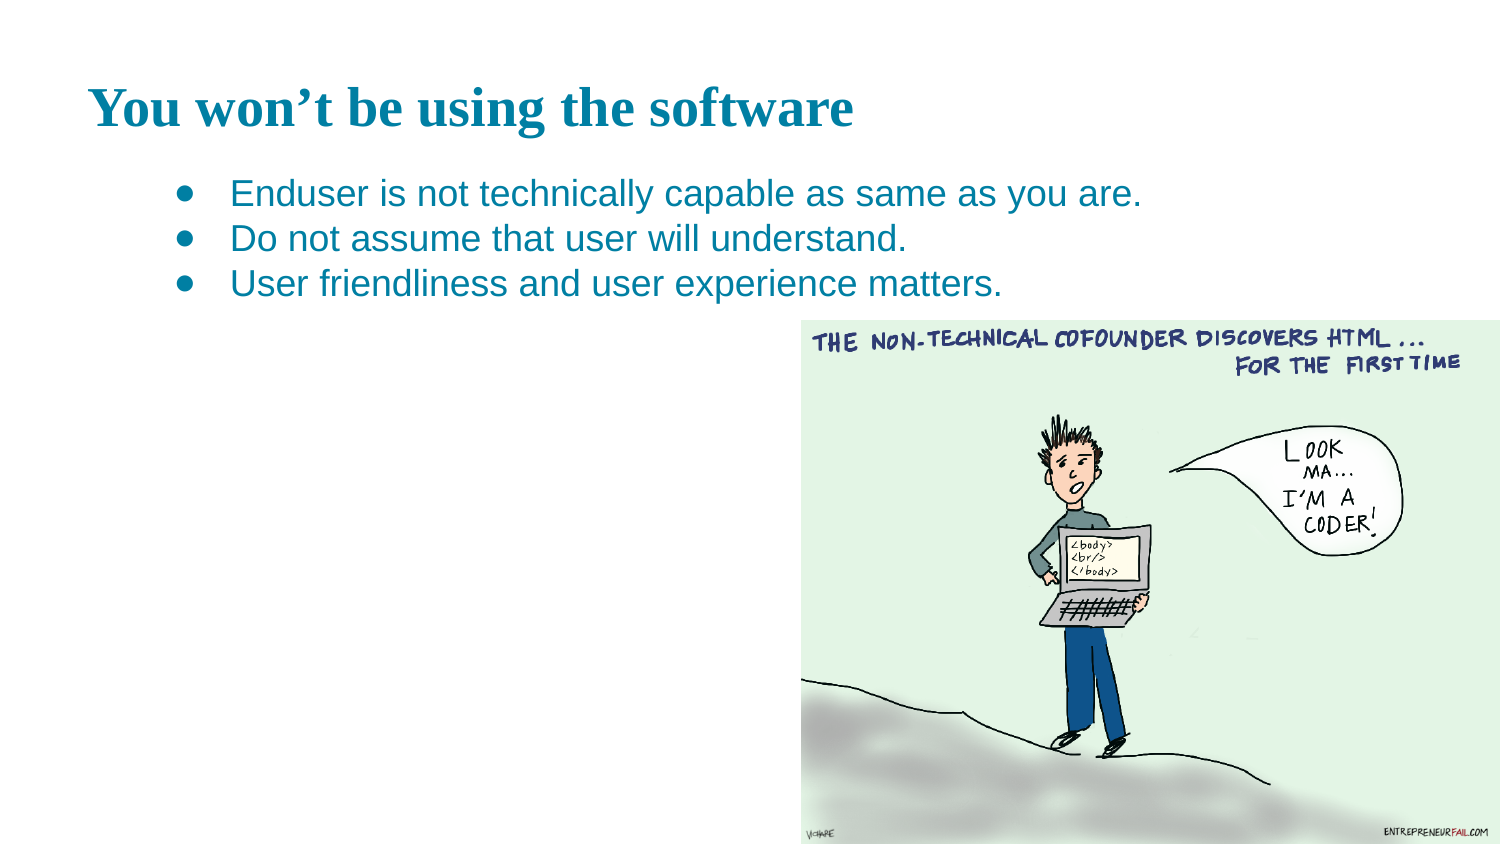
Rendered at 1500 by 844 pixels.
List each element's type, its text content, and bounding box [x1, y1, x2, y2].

list Enduser is not technically capable as same as you are. Do not assume that user will understand. User friendliness and user experience matters. [143, 158, 1385, 753]
title You won’t be using the software [76, 51, 1424, 159]
picture [801, 319, 1500, 844]
